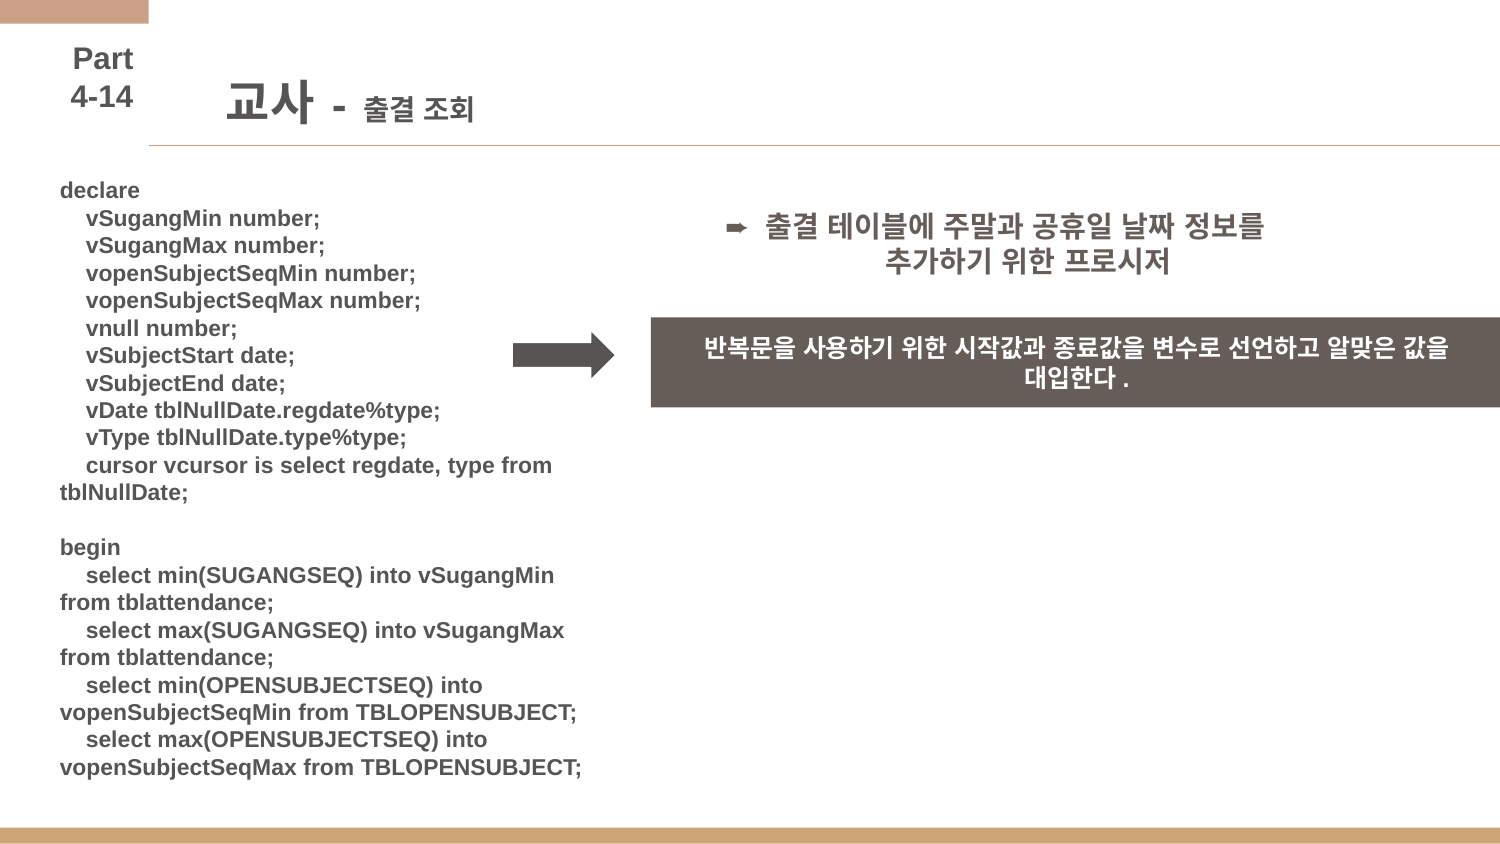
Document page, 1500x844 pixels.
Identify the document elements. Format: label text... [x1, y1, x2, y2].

text_box [0, 0, 149, 24]
text_box [512, 329, 616, 381]
text_box Part 4-14 [34, 23, 149, 129]
text_box declare vSugangMin number; vSugangMax number; vopenSubjectSeqMin number; vopenSubjectSeqMax number; vnull number; vSubjectStart date; vSubjectEnd date; vDate tblNullDate.regdate%type; vType tblNullDate.type%type; cursor vcursor is select regdate, type from tblNullDate; begin select min(SUGANGSEQ) into vSugangMin from tblattendance; select max(SUGANGSEQ) into vSugangMax from tblattendance; select min(OPENSUBJECTSEQ) into vopenSubjectSeqMin from TBLOPENSUBJECT; select max(OPENSUBJECTSEQ) into vopenSubjectSeqMax from TBLOPENSUBJECT; [44, 160, 603, 805]
text_box 반복문을 사용하기 위한 시작값과 종료값을 변수로 선언하고 알맞은 값을 대입한다. [650, 317, 1500, 408]
text_box ➨ 출결 테이블에 주말과 공휴일 날짜 정보를 추가하기 위한 프로시저 [650, 192, 1332, 293]
title 교사 - 출결 조회 [187, 57, 1500, 145]
